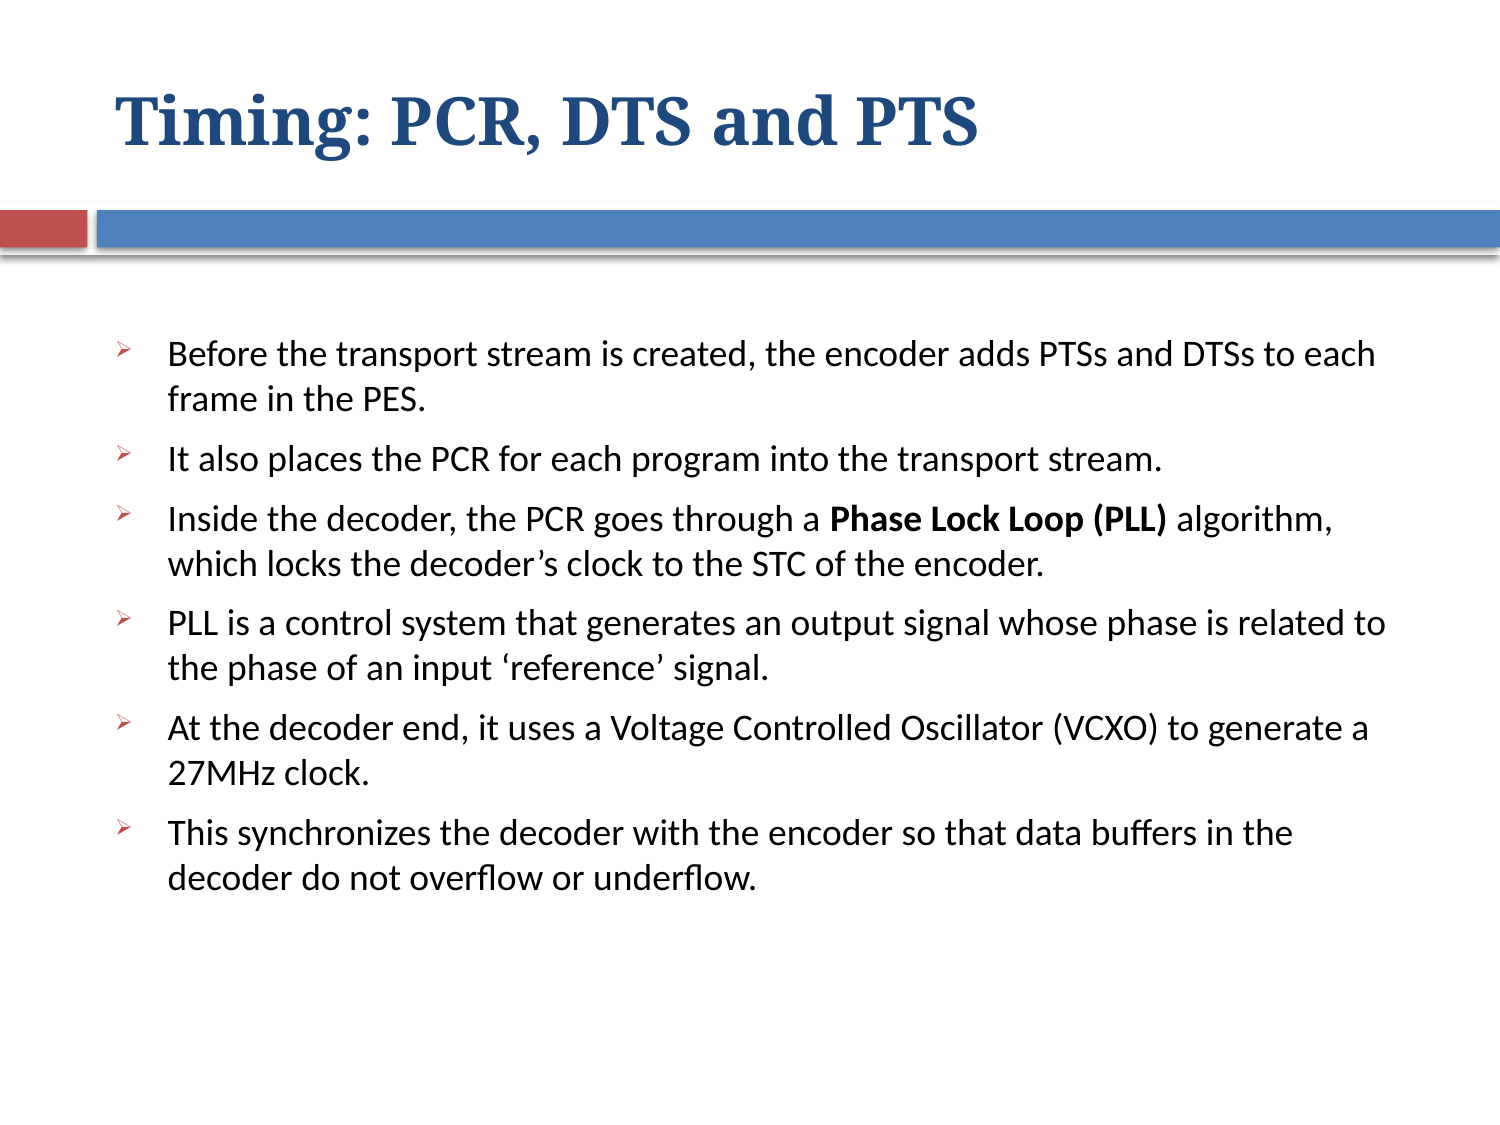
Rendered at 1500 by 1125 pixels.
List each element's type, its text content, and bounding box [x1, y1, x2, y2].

title Timing: PCR, DTS and PTS [100, 37, 1438, 200]
list Before the transport stream is created, the encoder adds PTSs and DTSs to each frame in the PES. It also places the PCR for each program into the transport stream. Inside the decoder, the PCR goes through a Phase Lock Loop (PLL) algorithm, which locks the decoder’s clock to the STC of the encoder. PLL is a control system that generates an output signal whose phase is related to the phase of an input ‘reference’ signal. At the decoder end, it uses a Voltage Controlled Oscillator (VCXO) to generate a 27MHz clock. This synchronizes the decoder with the encoder so that data buffers in the decoder do not overflow or underflow. [100, 262, 1438, 1000]
